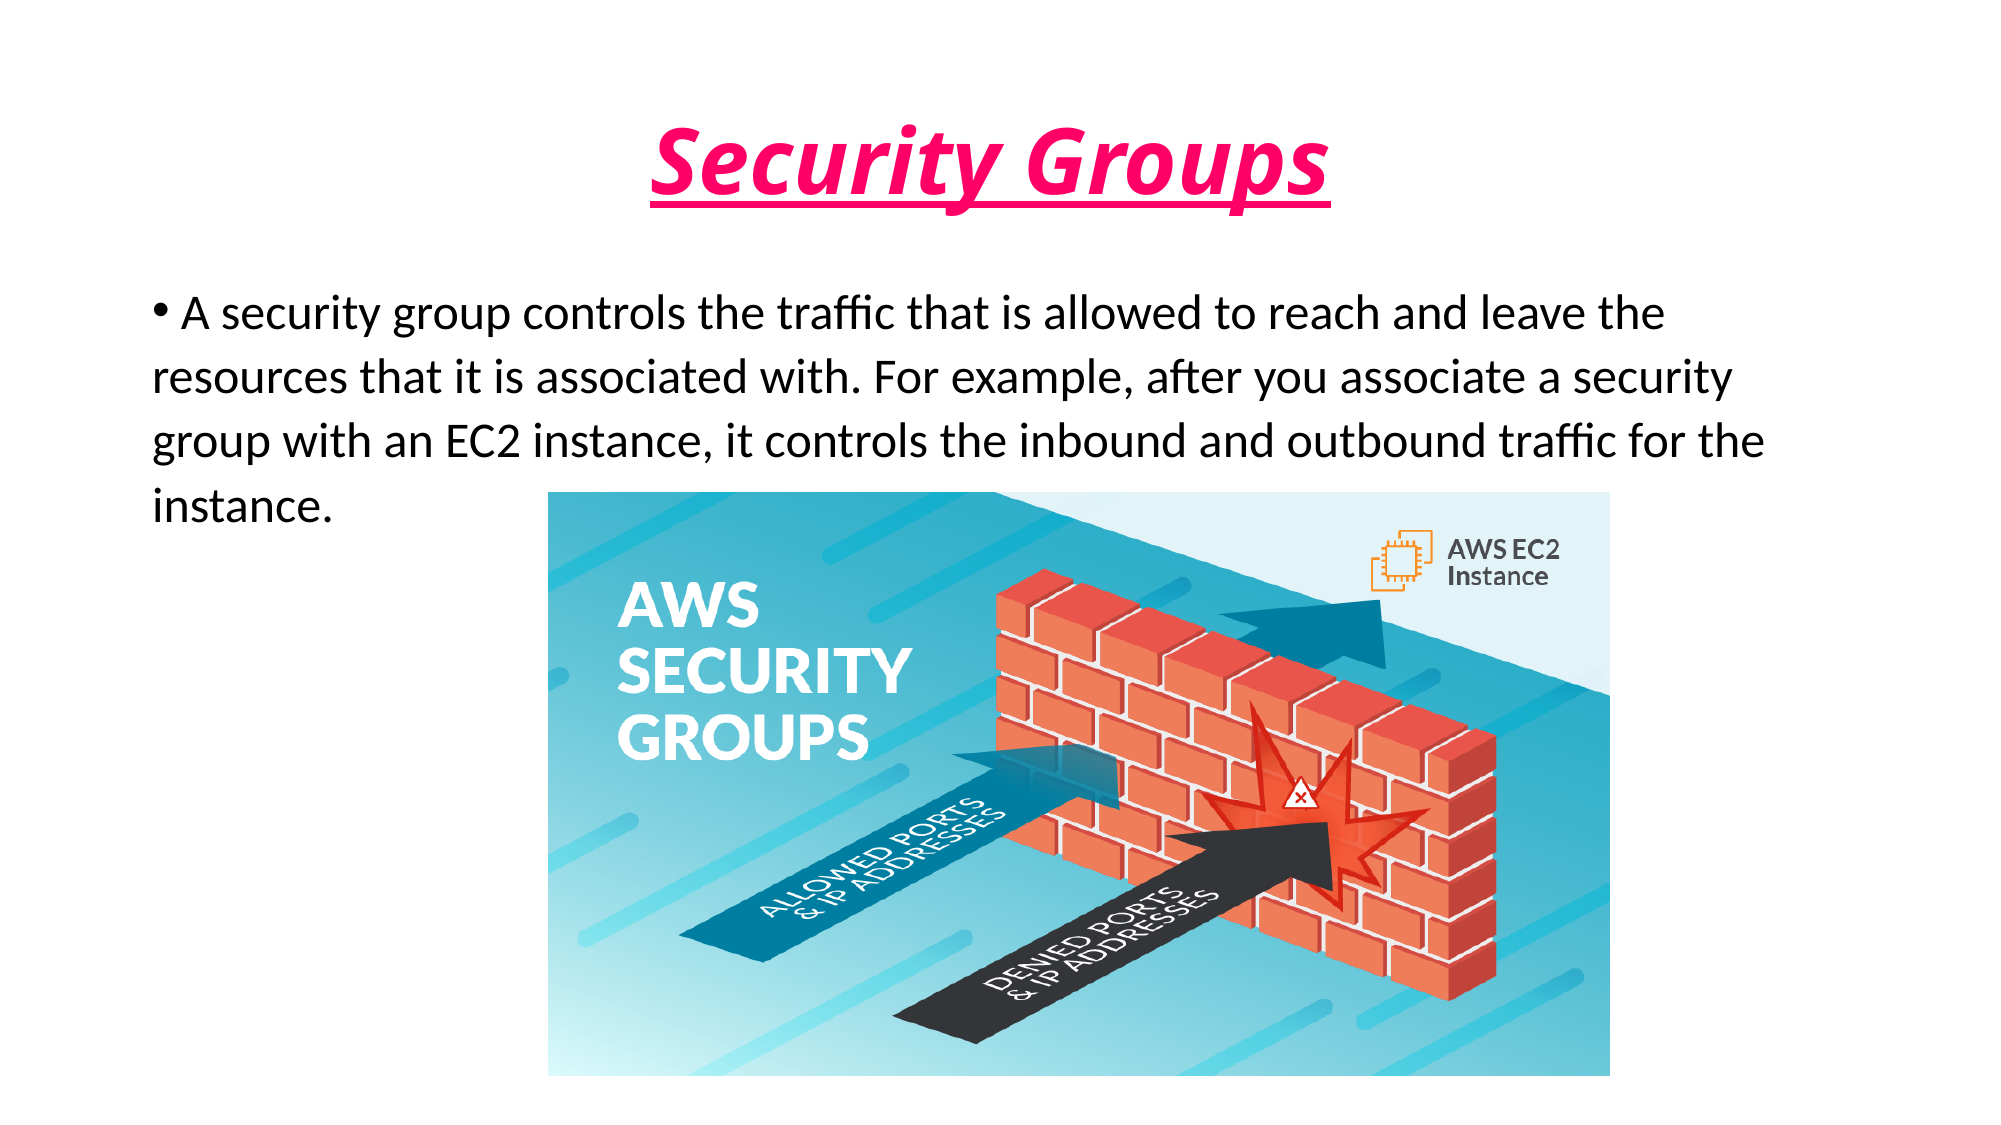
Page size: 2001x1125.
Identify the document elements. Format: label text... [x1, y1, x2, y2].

text_box A security group controls the traffic that is allowed to reach and leave the resources that it is associated with. For example, after you associate a security group with an EC2 instance, it controls the inbound and outbound traffic for the instance. [137, 267, 1863, 595]
text_box Security Groups [205, 87, 1777, 220]
picture [548, 492, 1610, 1077]
